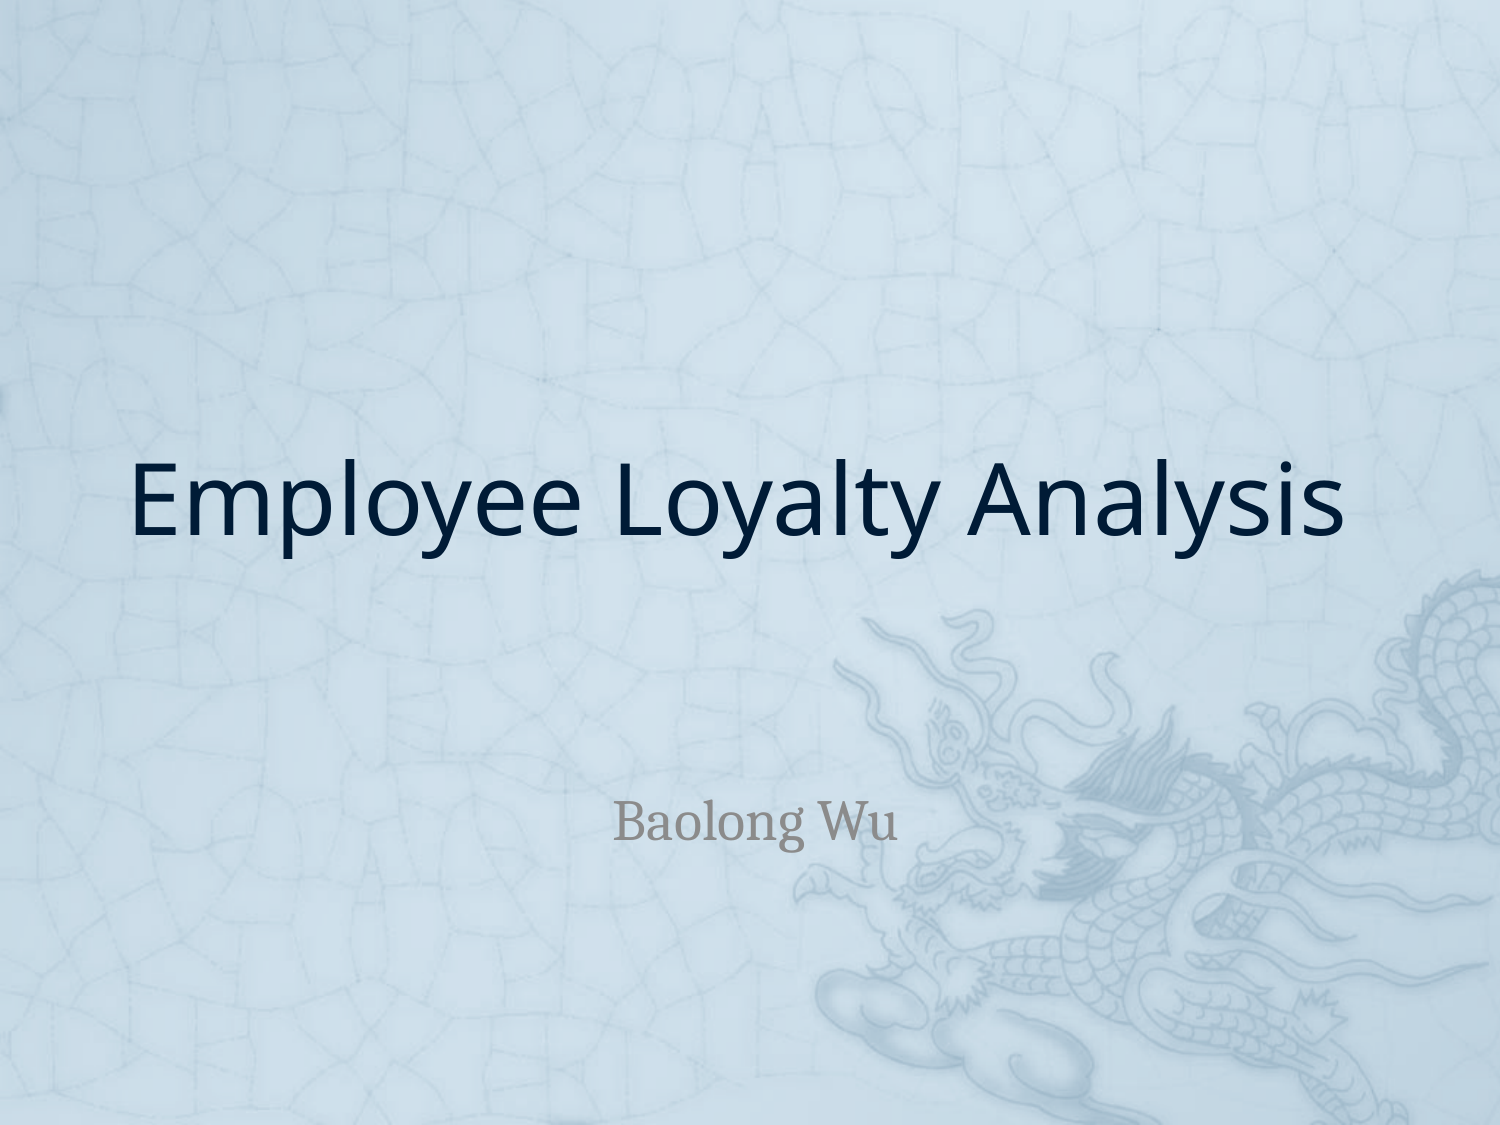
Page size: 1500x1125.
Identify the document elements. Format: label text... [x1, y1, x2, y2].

subtitle Baolong Wu [253, 775, 1349, 1063]
title Employee Loyalty Analysis [112, 349, 1388, 563]
